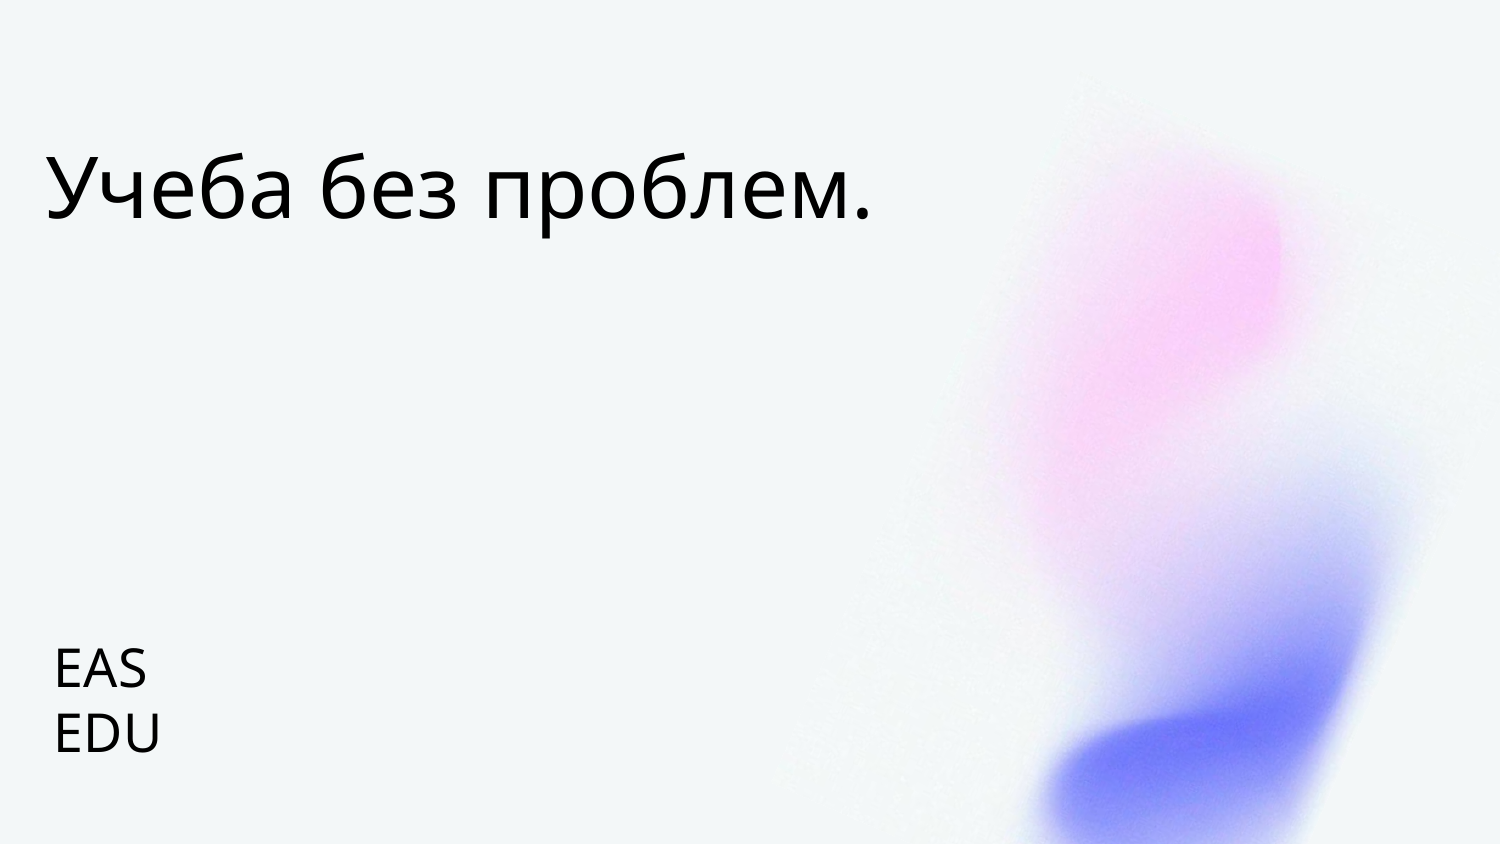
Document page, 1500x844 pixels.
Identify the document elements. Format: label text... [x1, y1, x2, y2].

title EAS EDU [38, 618, 236, 801]
picture [772, 72, 1500, 844]
text_box Учеба без проблем. [30, 117, 1037, 251]
